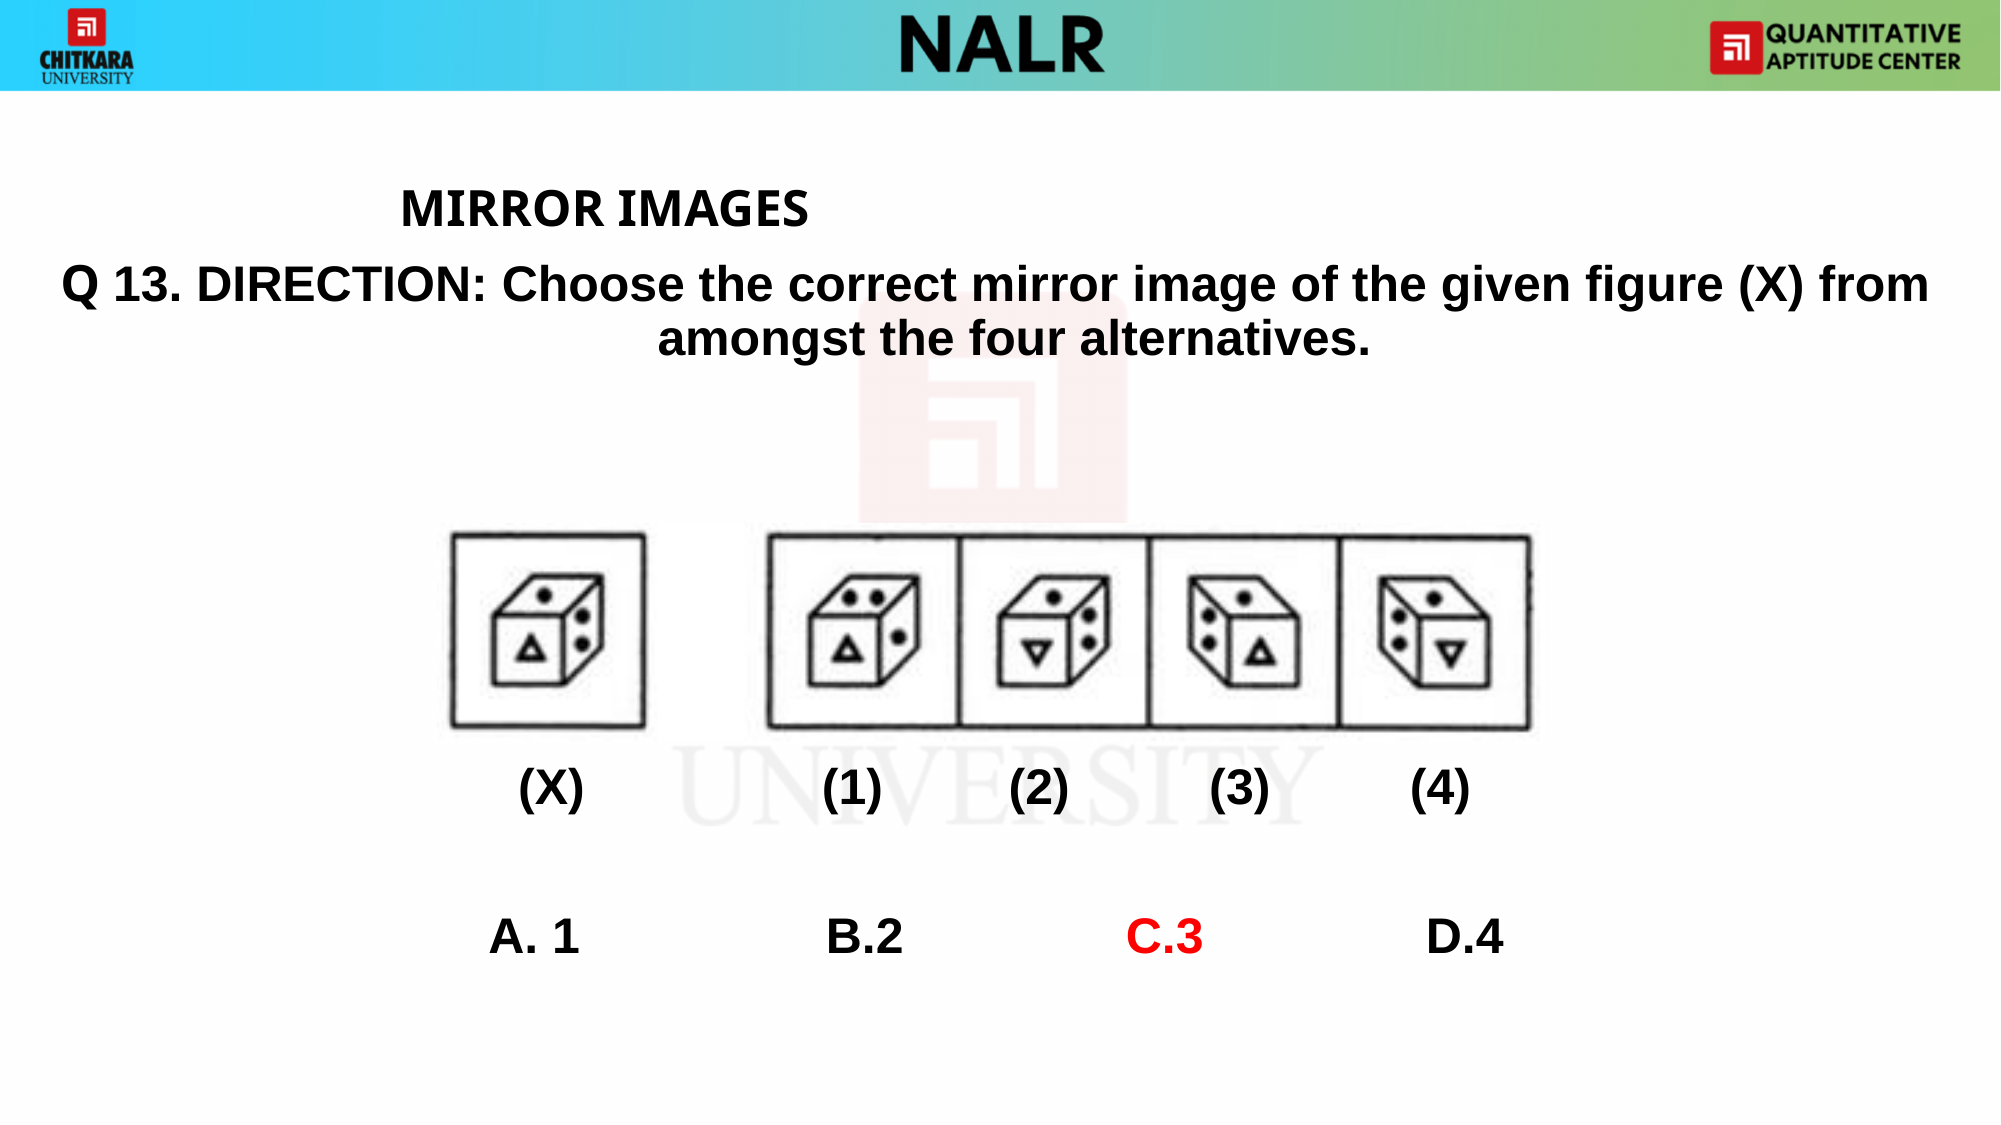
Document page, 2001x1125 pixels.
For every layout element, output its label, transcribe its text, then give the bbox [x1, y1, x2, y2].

list MIRROR IMAGES Q 13. DIRECTION: Choose the correct mirror image of the given figure (X) from amongst the four alternatives. (X) (1) (2) (3) (4) A. 1 B.2 C.3 D.4 [33, 175, 1959, 1053]
picture [0, 0, 2001, 1125]
